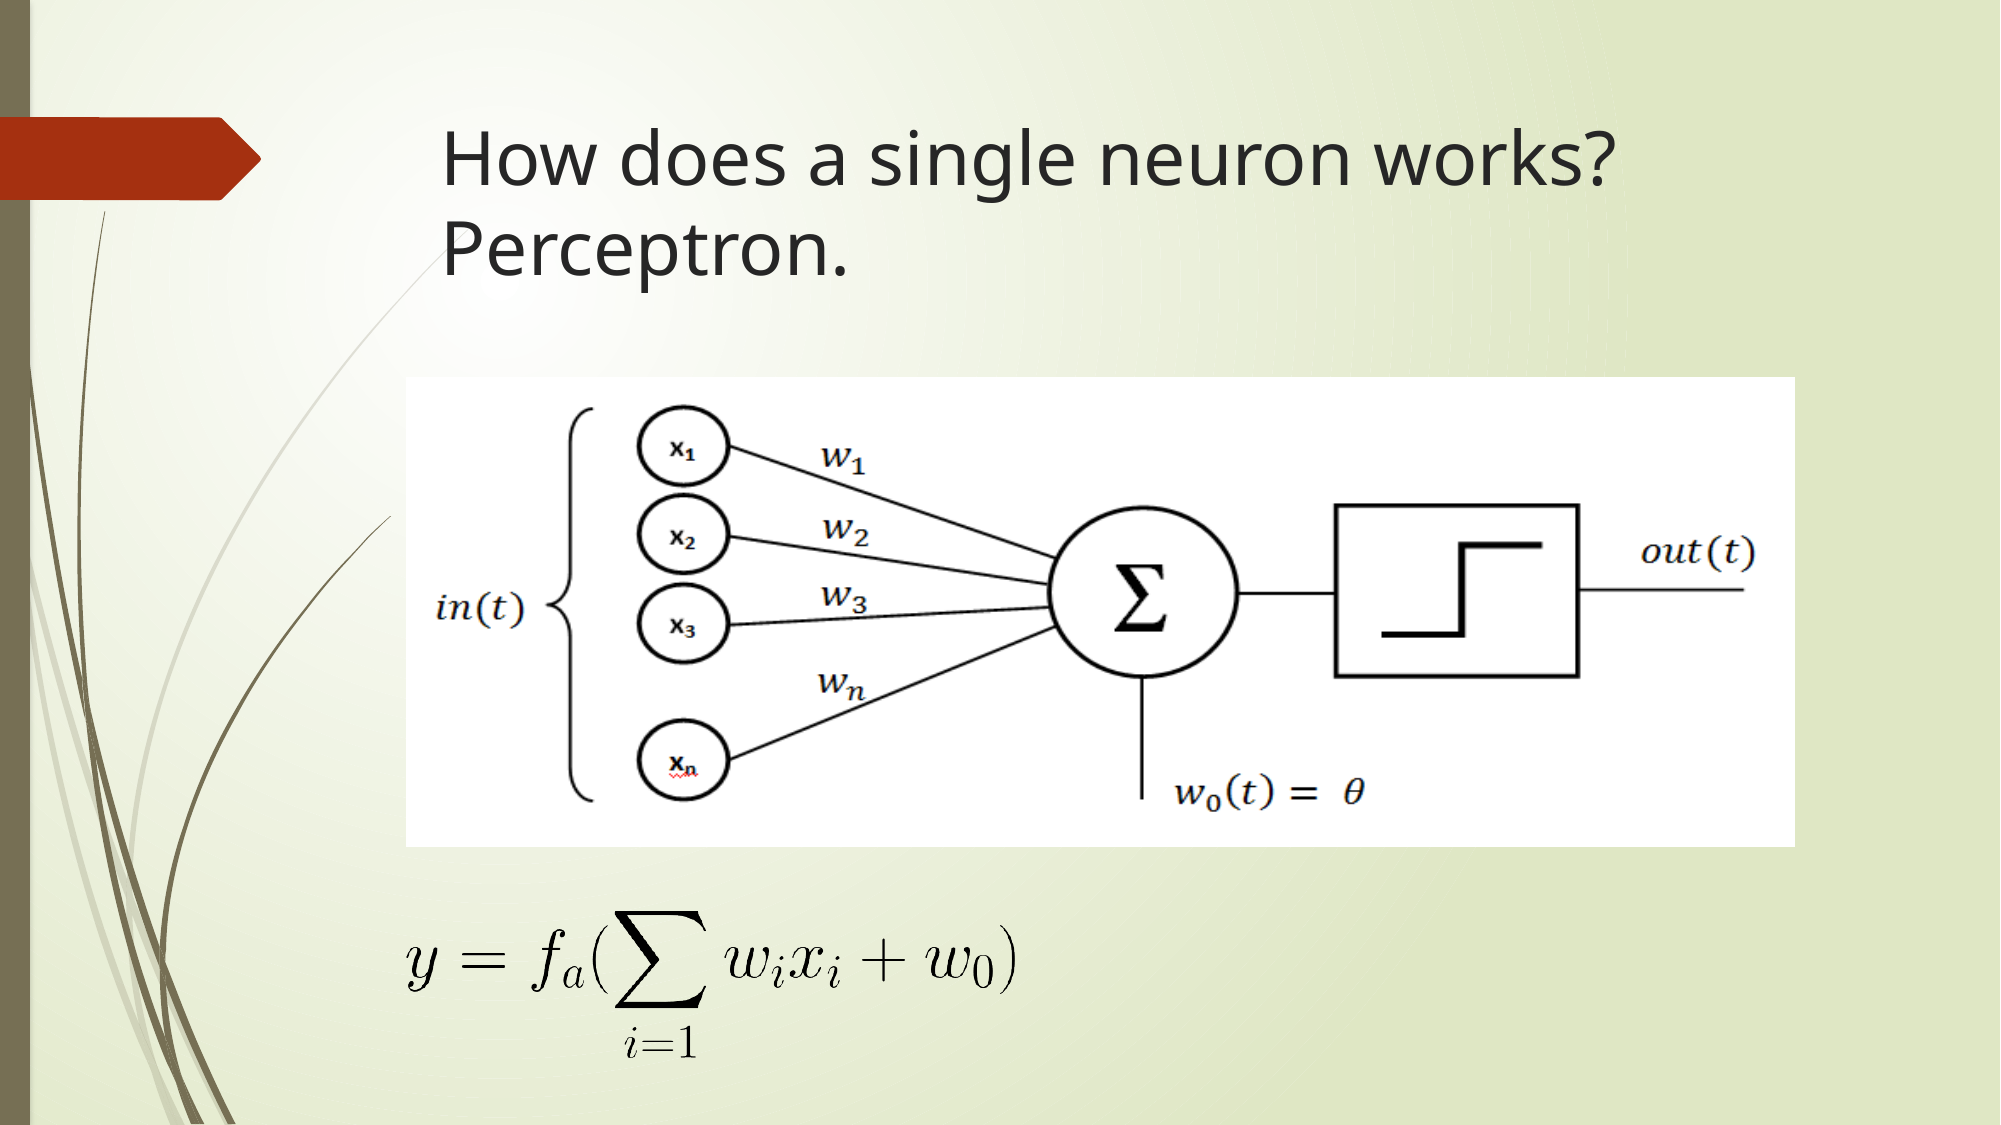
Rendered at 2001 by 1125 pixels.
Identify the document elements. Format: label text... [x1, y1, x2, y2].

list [405, 376, 1795, 848]
title How does a single neuron works? Perceptron. [425, 102, 1888, 313]
picture [405, 911, 1015, 1058]
